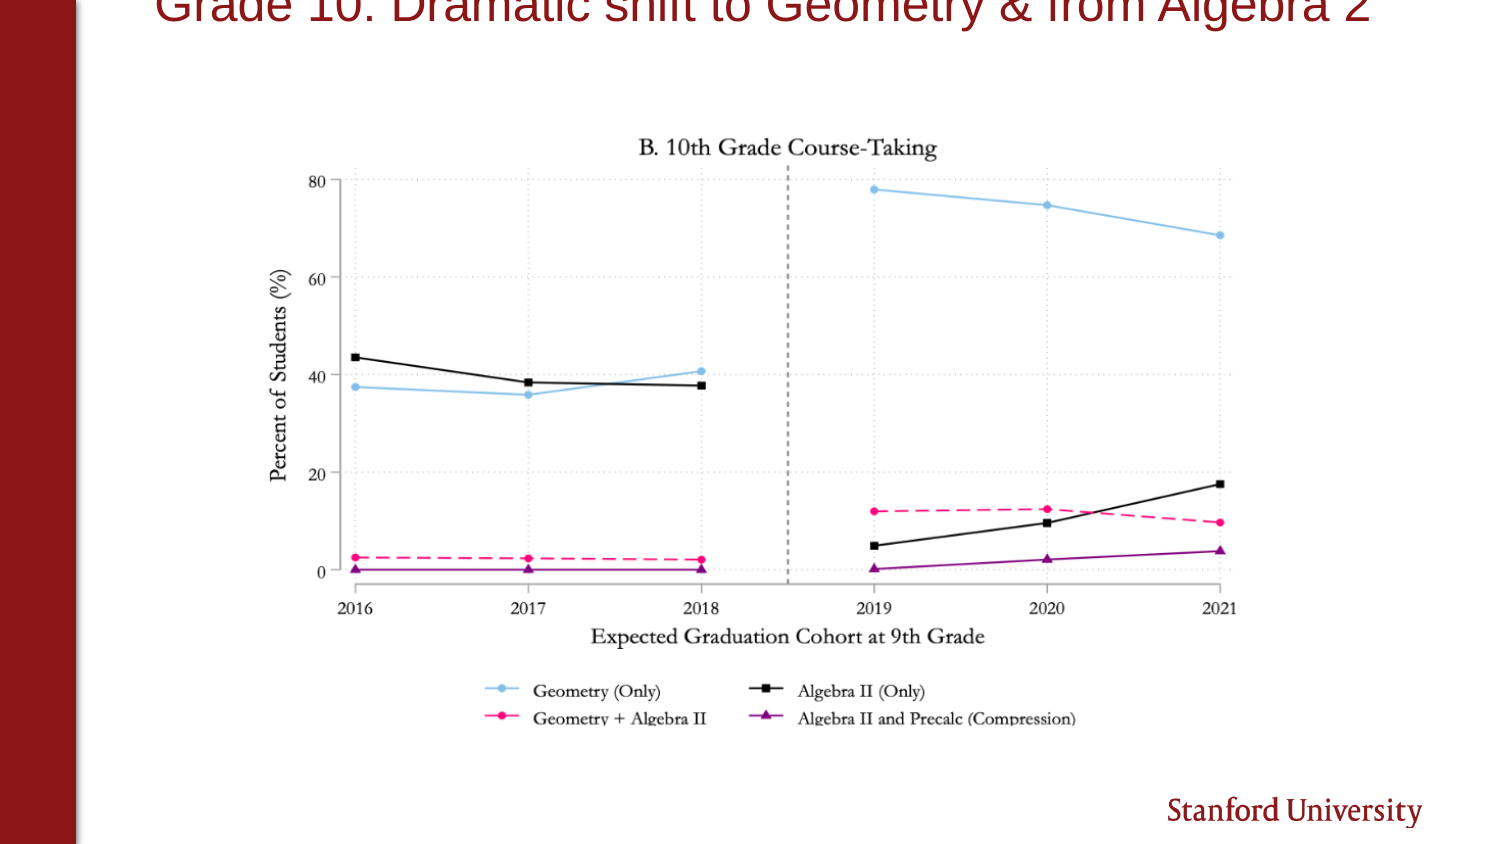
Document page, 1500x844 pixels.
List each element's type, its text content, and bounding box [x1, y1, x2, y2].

picture [254, 124, 1255, 746]
title Grade 10: Dramatic shift to Geometry & from Algebra 2 [154, 10, 1466, 91]
